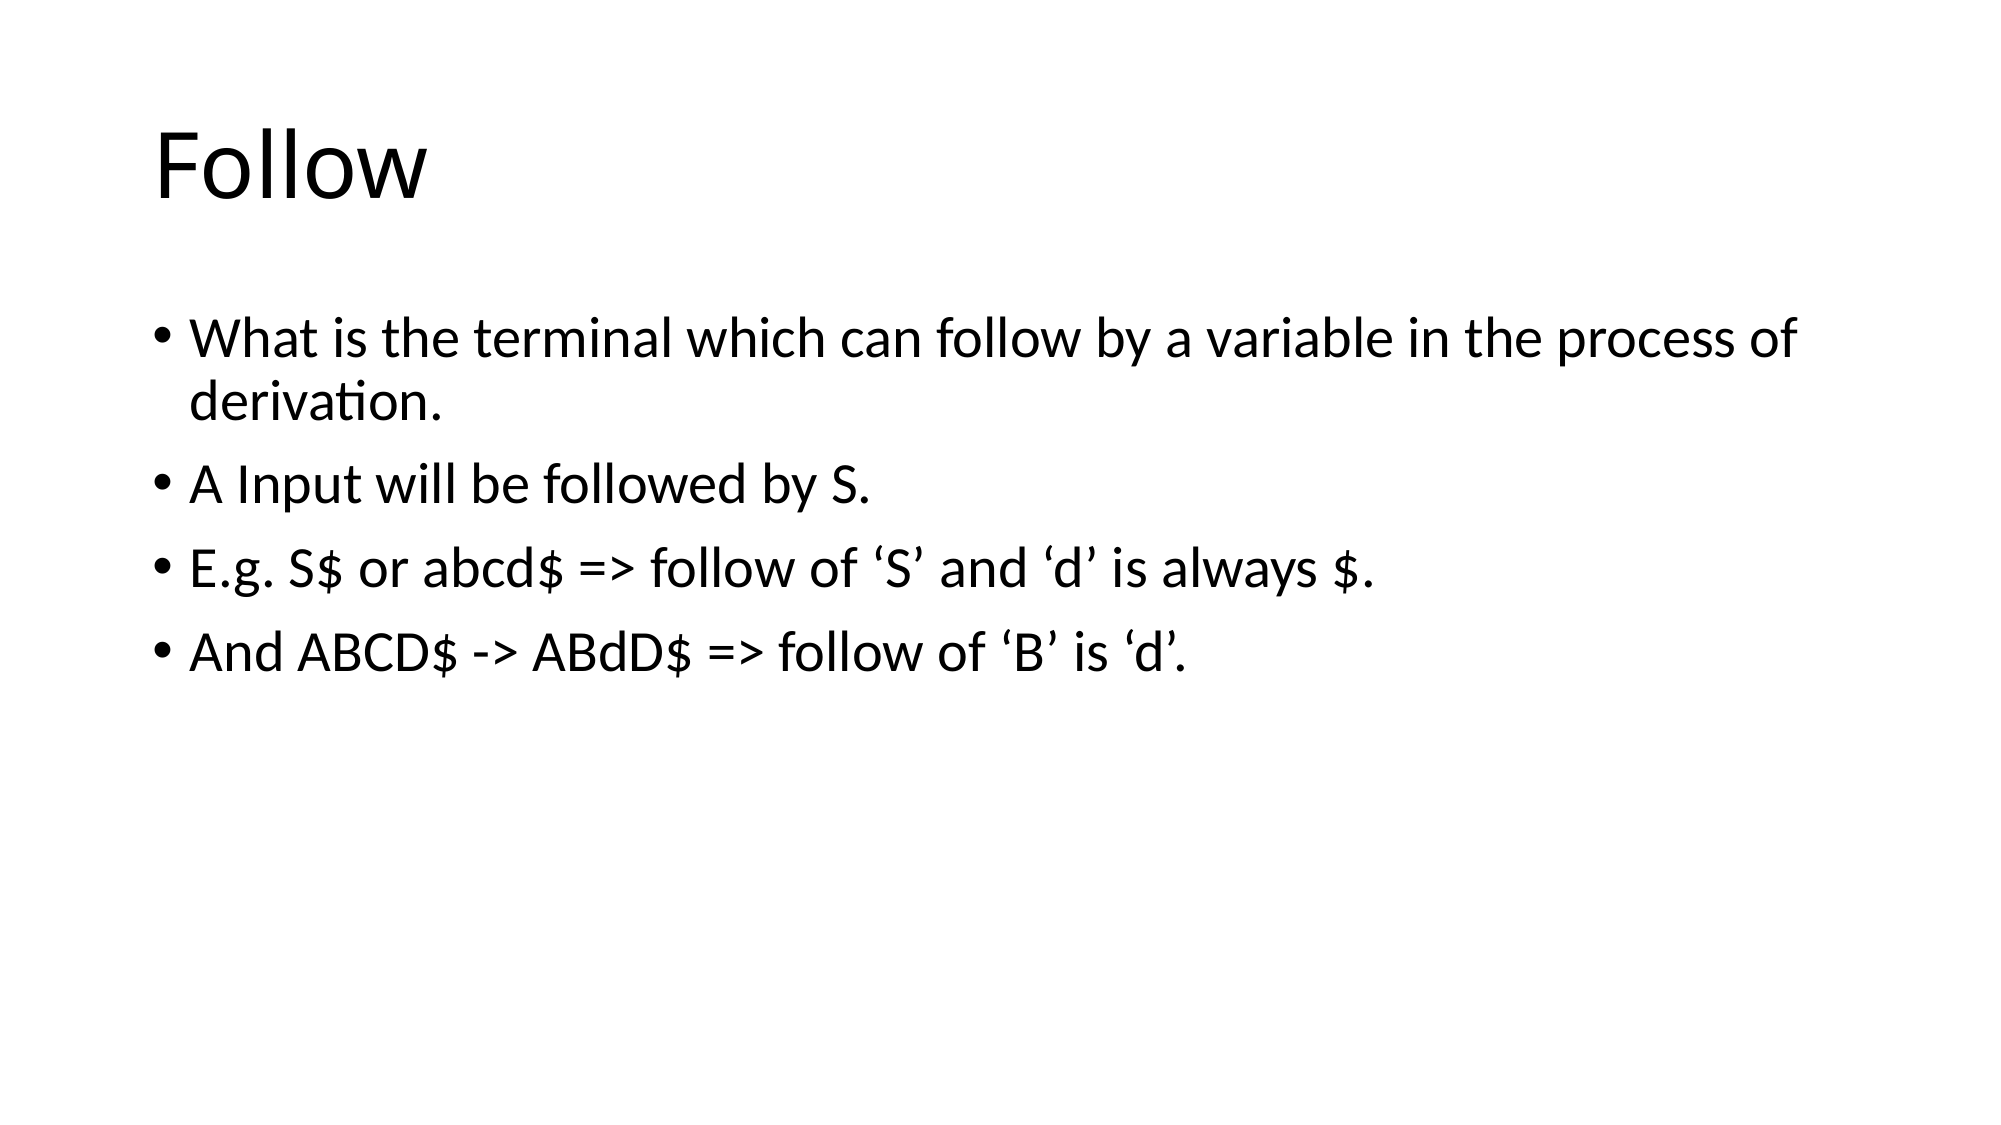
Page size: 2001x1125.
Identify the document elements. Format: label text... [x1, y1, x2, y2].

title Follow [137, 59, 1863, 278]
list What is the terminal which can follow by a variable in the process of derivation. A Input will be followed by S. E.g. S$ or abcd$ => follow of ‘S’ and ‘d’ is always $. And ABCD$ -> ABdD$ => follow of ‘B’ is ‘d’. [137, 299, 1863, 1014]
